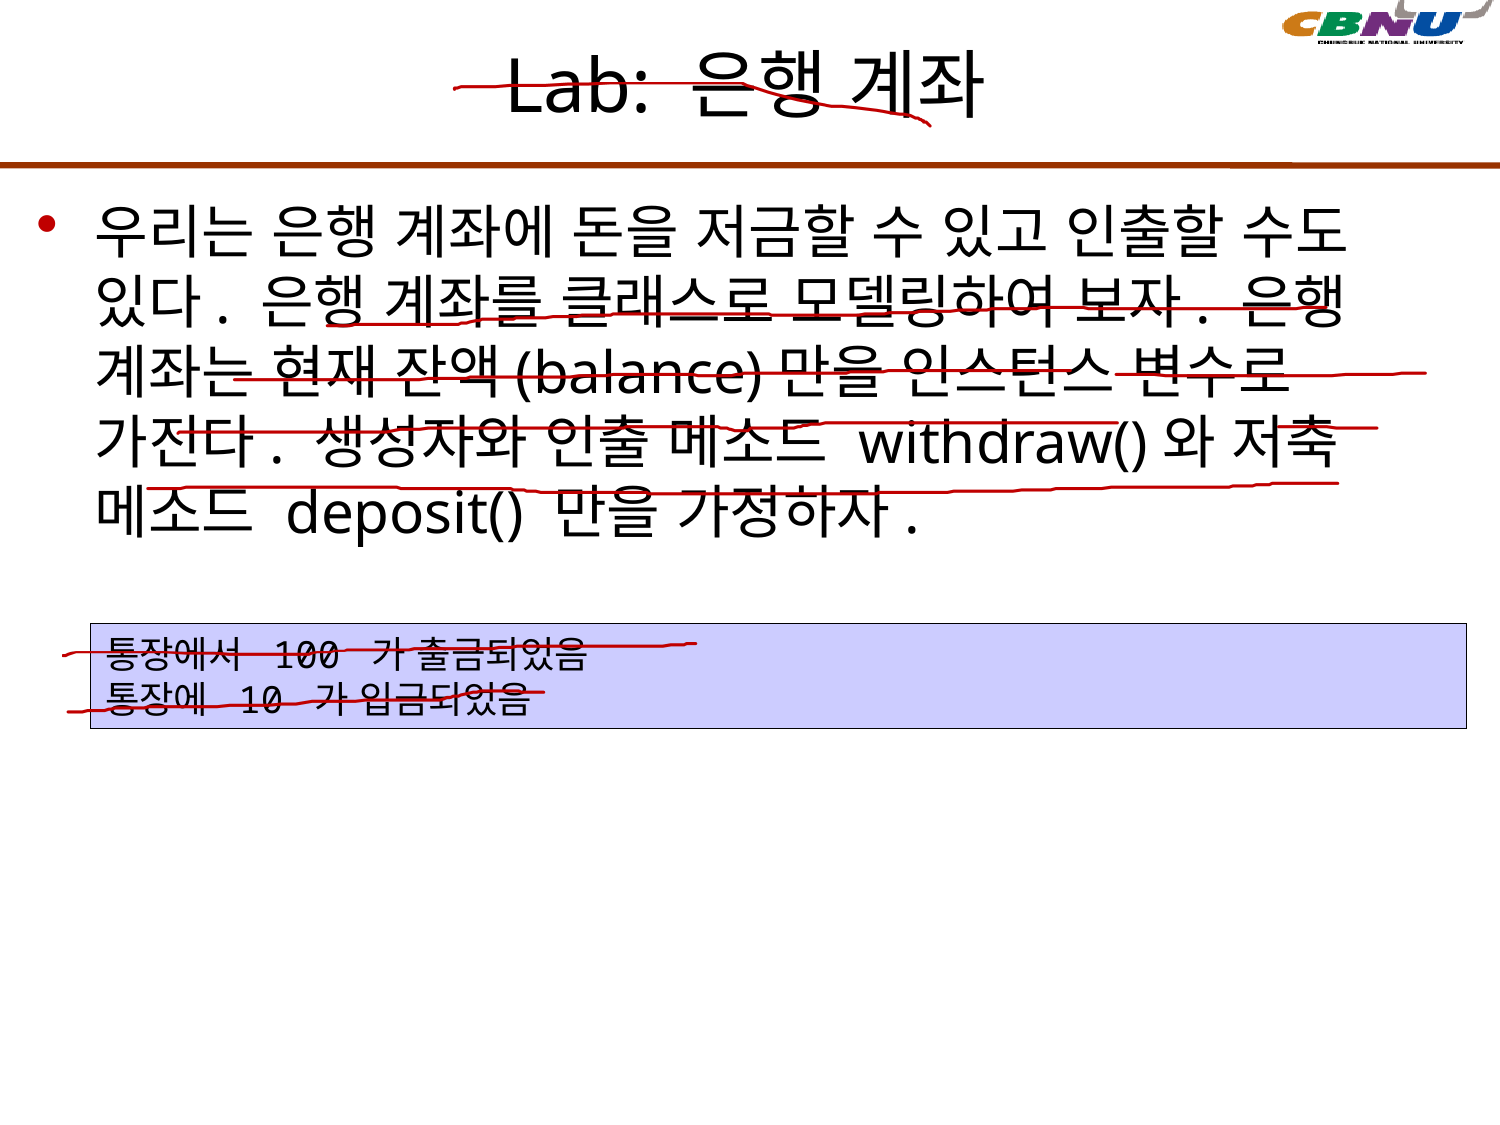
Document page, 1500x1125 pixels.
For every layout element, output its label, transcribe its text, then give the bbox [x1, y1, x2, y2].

picture [1277, 0, 1500, 47]
list 우리는 은행 계좌에 돈을 저금할 수 있고 인출할 수도 있다. 은행 계좌를 클래스로 모델링하여 보자. 은행 계좌는 현재 잔액(balance)만을 인스턴스 변수로 가진다. 생성자와 인출 메소드 withdraw()와 저축 메소드 deposit() 만을 가정하자. [23, 187, 1465, 1067]
text_box 통장에서 100 가 출금되었음 통장에 10 가 입금되었음 [90, 623, 1467, 729]
picture [62, 82, 1437, 723]
title Lab: 은행 계좌 [70, 23, 1421, 82]
